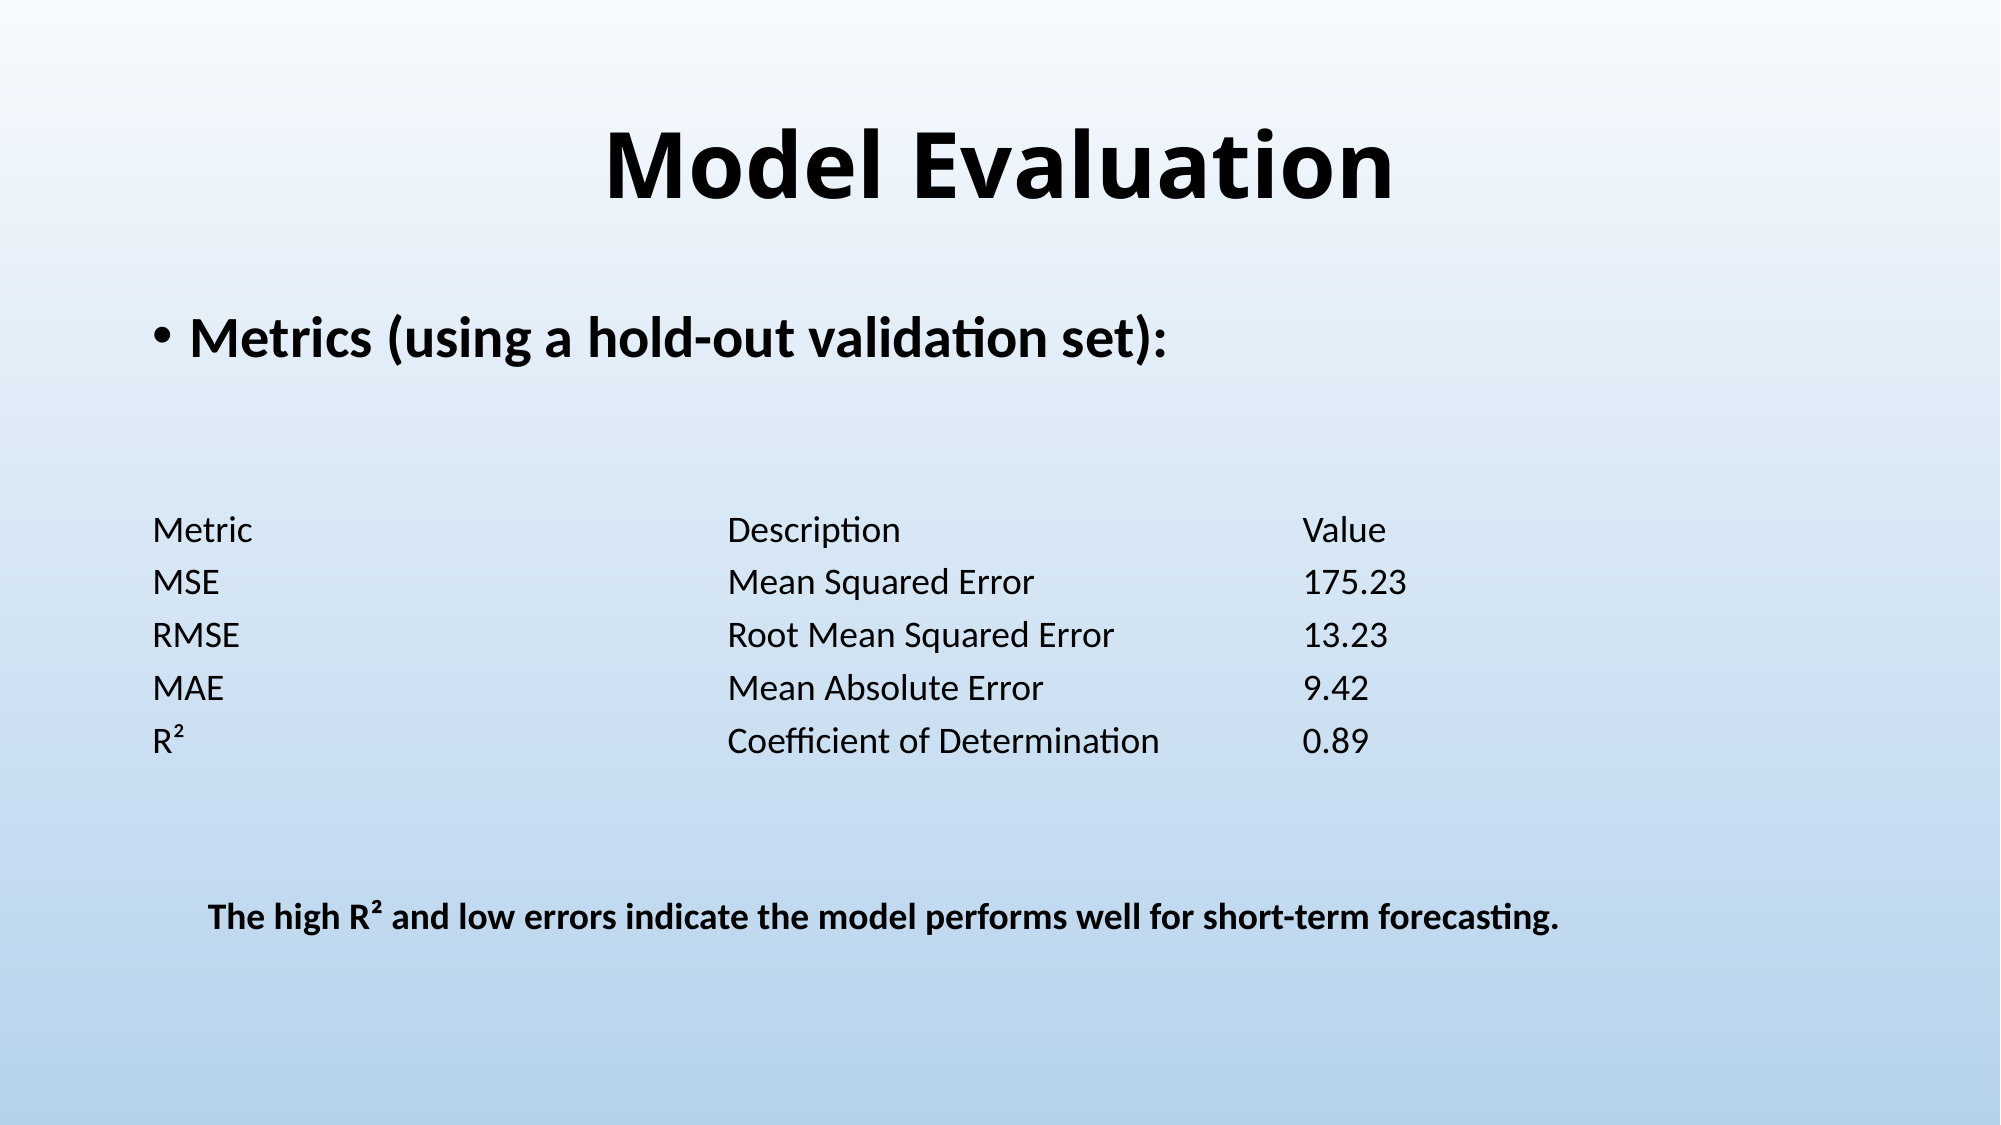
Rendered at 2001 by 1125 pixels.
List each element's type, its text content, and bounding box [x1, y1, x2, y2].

title Model Evaluation [137, 59, 1863, 278]
table_cell Mean Absolute Error [712, 665, 1287, 718]
table_cell 175.23 [1287, 559, 1862, 612]
table_cell MSE [137, 559, 712, 612]
table_cell 0.89 [1287, 718, 1862, 770]
table_cell MAE [137, 665, 712, 718]
table_cell Root Mean Squared Error [712, 612, 1287, 665]
table_cell Coefficient of Determination [712, 718, 1287, 770]
table_cell R² [137, 718, 712, 770]
table_header Value [1287, 506, 1862, 559]
table_cell 9.42 [1287, 665, 1862, 718]
table_header Description [712, 506, 1287, 559]
table_cell RMSE [137, 612, 712, 665]
table_cell Mean Squared Error [712, 559, 1287, 612]
list Metrics (using a hold-out validation set): [137, 299, 1863, 1014]
table_header Metric [137, 506, 712, 559]
table_cell 13.23 [1287, 612, 1862, 665]
text_box The high R² and low errors indicate the model performs well for short-term forecasting. [193, 884, 1769, 945]
